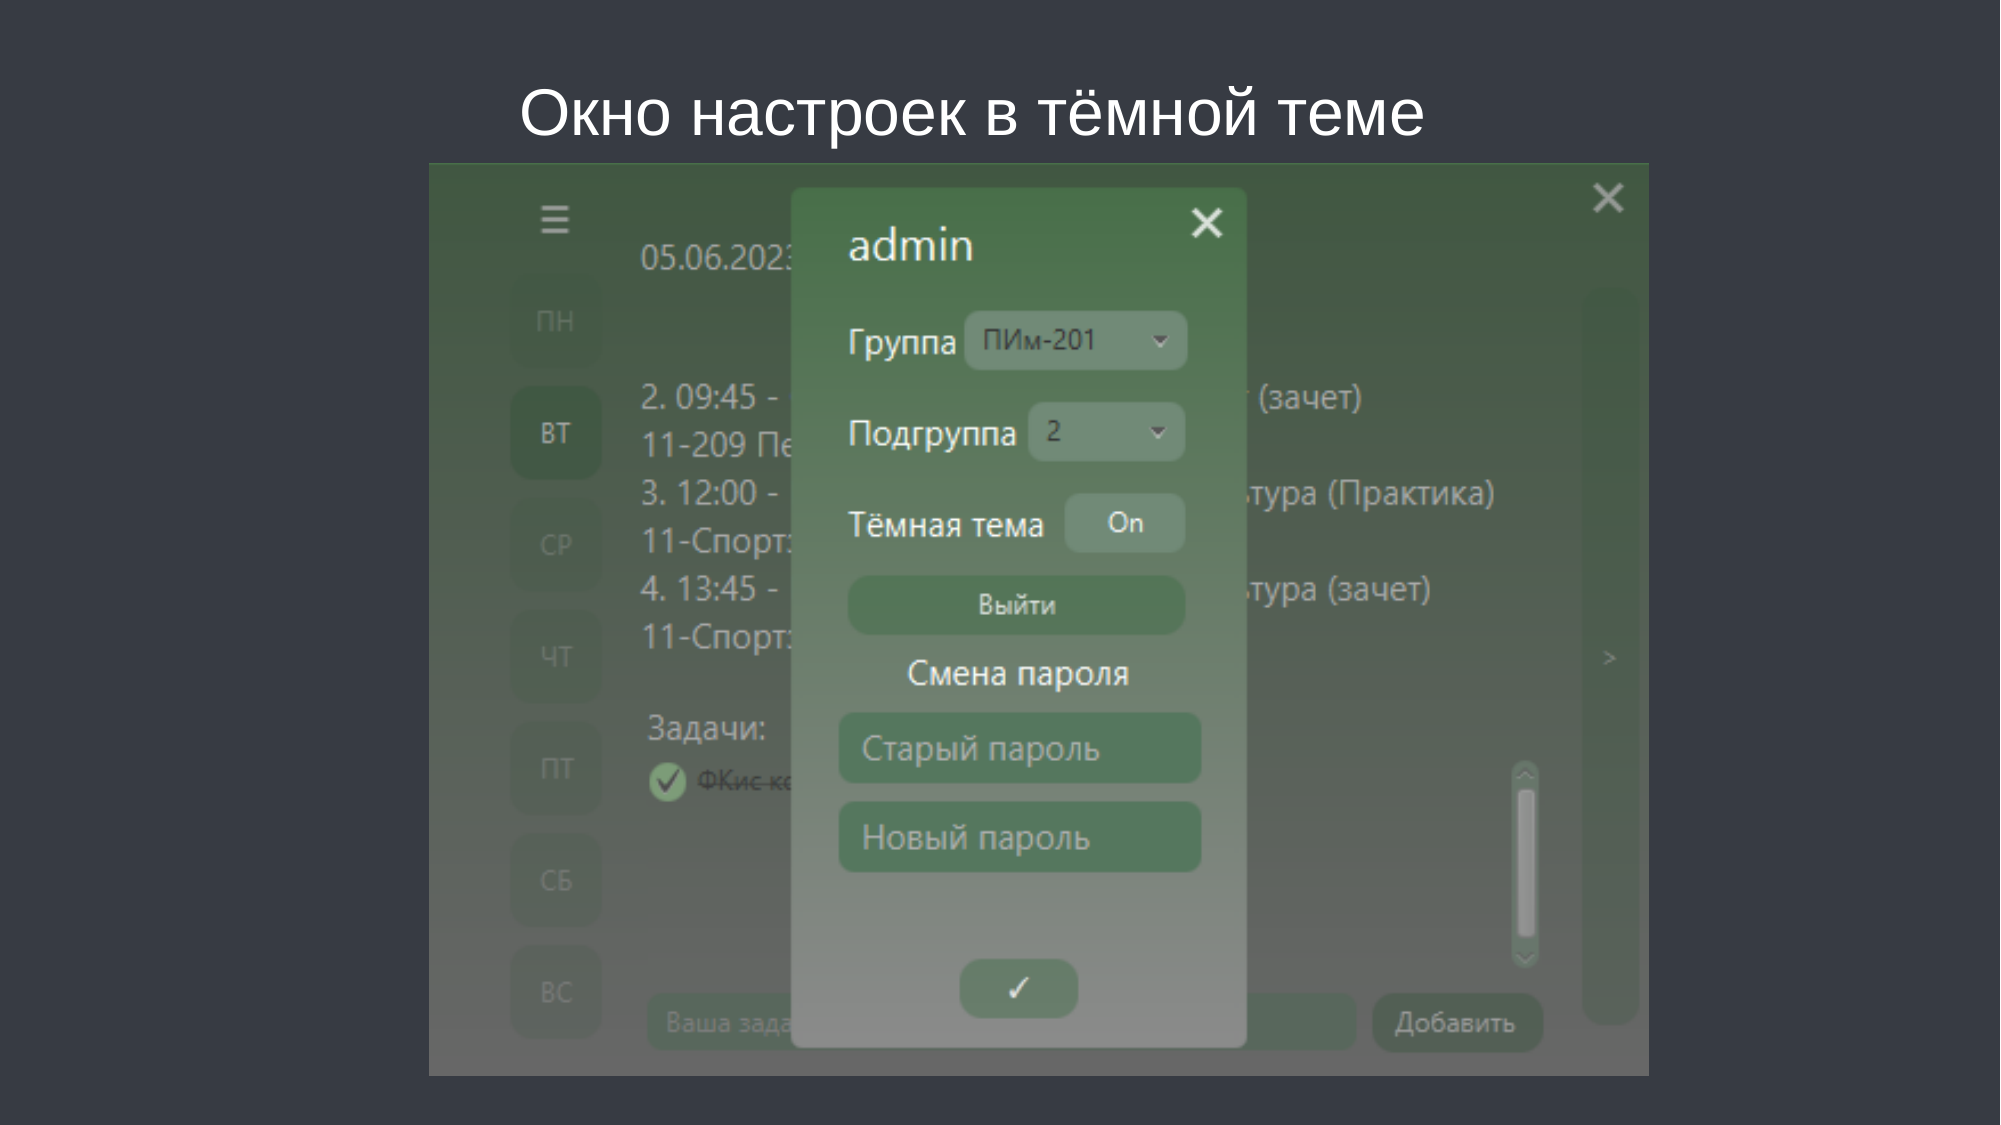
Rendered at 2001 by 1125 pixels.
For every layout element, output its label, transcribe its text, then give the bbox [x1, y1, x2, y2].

text_box Окно настроек в тёмной теме [504, 32, 1496, 163]
picture [429, 163, 1649, 1076]
